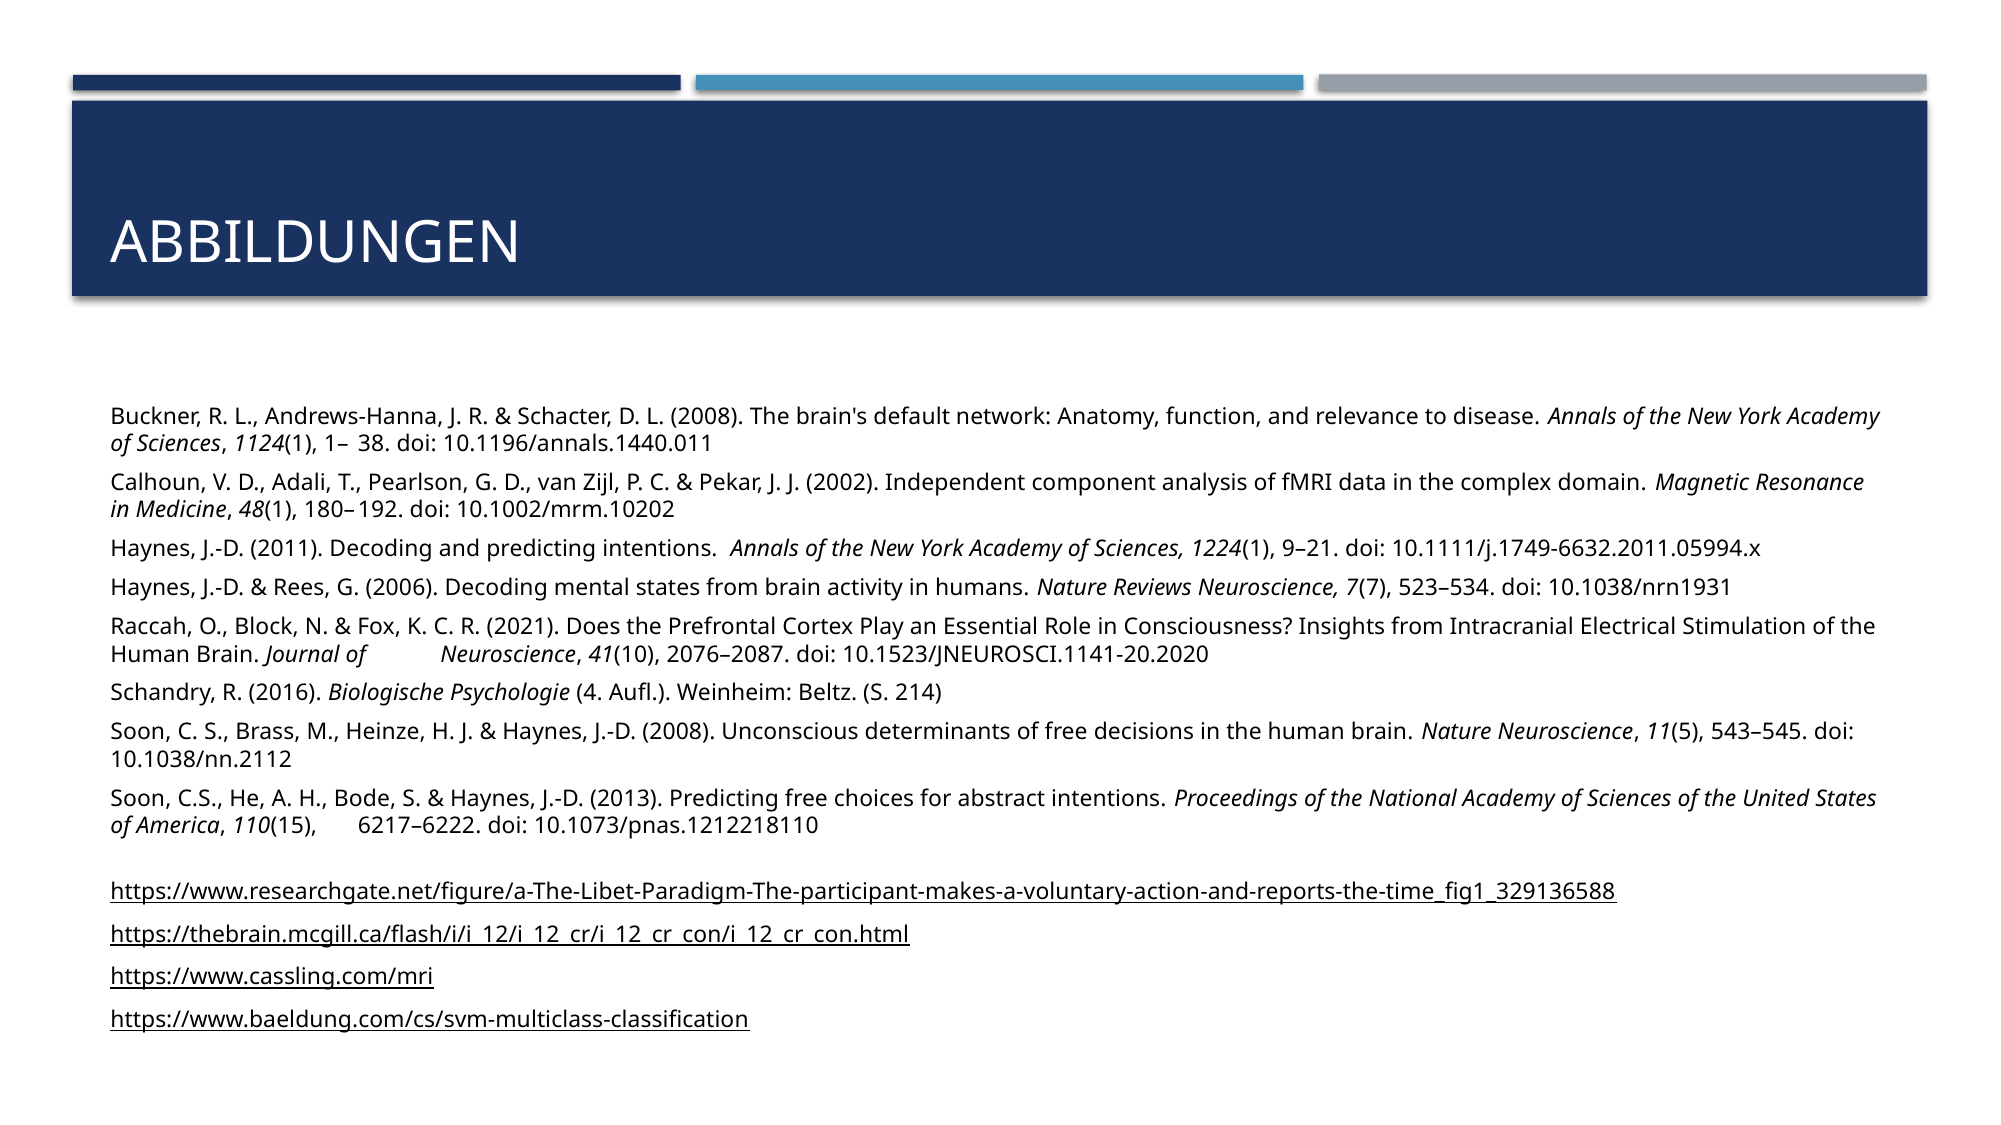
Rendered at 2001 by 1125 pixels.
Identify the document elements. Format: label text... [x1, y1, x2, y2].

list Buckner, R. L., Andrews-Hanna, J. R. & Schacter, D. L. (2008). The brain's default network: Anatomy, function, and relevance to disease. Annals of the New York Academy of Sciences, 1124(1), 1– 38. doi: 10.1196/annals.1440.011 Calhoun, V. D., Adali, T., Pearlson, G. D., van Zijl, P. C. & Pekar, J. J. (2002). Independent component analysis of fMRI data in the complex domain. Magnetic Resonance in Medicine, 48(1), 180– 192. doi: 10.1002/mrm.10202 Haynes, J.-D. (2011). Decoding and predicting intentions. Annals of the New York Academy of Sciences, 1224(1), 9–21. doi: 10.1111/j.1749-6632.2011.05994.x Haynes, J.-D. & Rees, G. (2006). Decoding mental states from brain activity in humans. Nature Reviews Neuroscience, 7(7), 523–534. doi: 10.1038/nrn1931 Raccah, O., Block, N. & Fox, K. C. R. (2021). Does the Prefrontal Cortex Play an Essential Role in Consciousness? Insights from Intracranial Electrical Stimulation of the Human Brain. Journal of Neuroscience, 41(10), 2076–2087. doi: 10.1523/JNEUROSCI.1141-20.2020 Schandry, R. (2016). Biologische Psychologie (4. Aufl.). Weinheim: Beltz. (S. 214) Soon, C. S., Brass, M., Heinze, H. J. & Haynes, J.-D. (2008). Unconscious determinants of free decisions in the human brain. Nature Neuroscience, 11(5), 543–545. doi: 10.1038/nn.2112 Soon, C.S., He, A. H., Bode, S. & Haynes, J.-D. (2013). Predicting free choices for abstract intentions. Proceedings of the National Academy of Sciences of the United States of America, 110(15), 6217–6222. doi: 10.1073/pnas.1212218110 https://www.researchgate.net/figure/a-The-Libet-Paradigm-The-participant-makes-a-voluntary-action-and-reports-the-time_fig1_329136588 https://thebrain.mcgill.ca/flash/i/i_12/i_12_cr/i_12_cr_con/i_12_cr_con.html https://www.cassling.com/mri https://www.baeldung.com/cs/svm-multiclass-classification [95, 357, 1905, 1047]
title Abbildungen [95, 115, 1905, 282]
